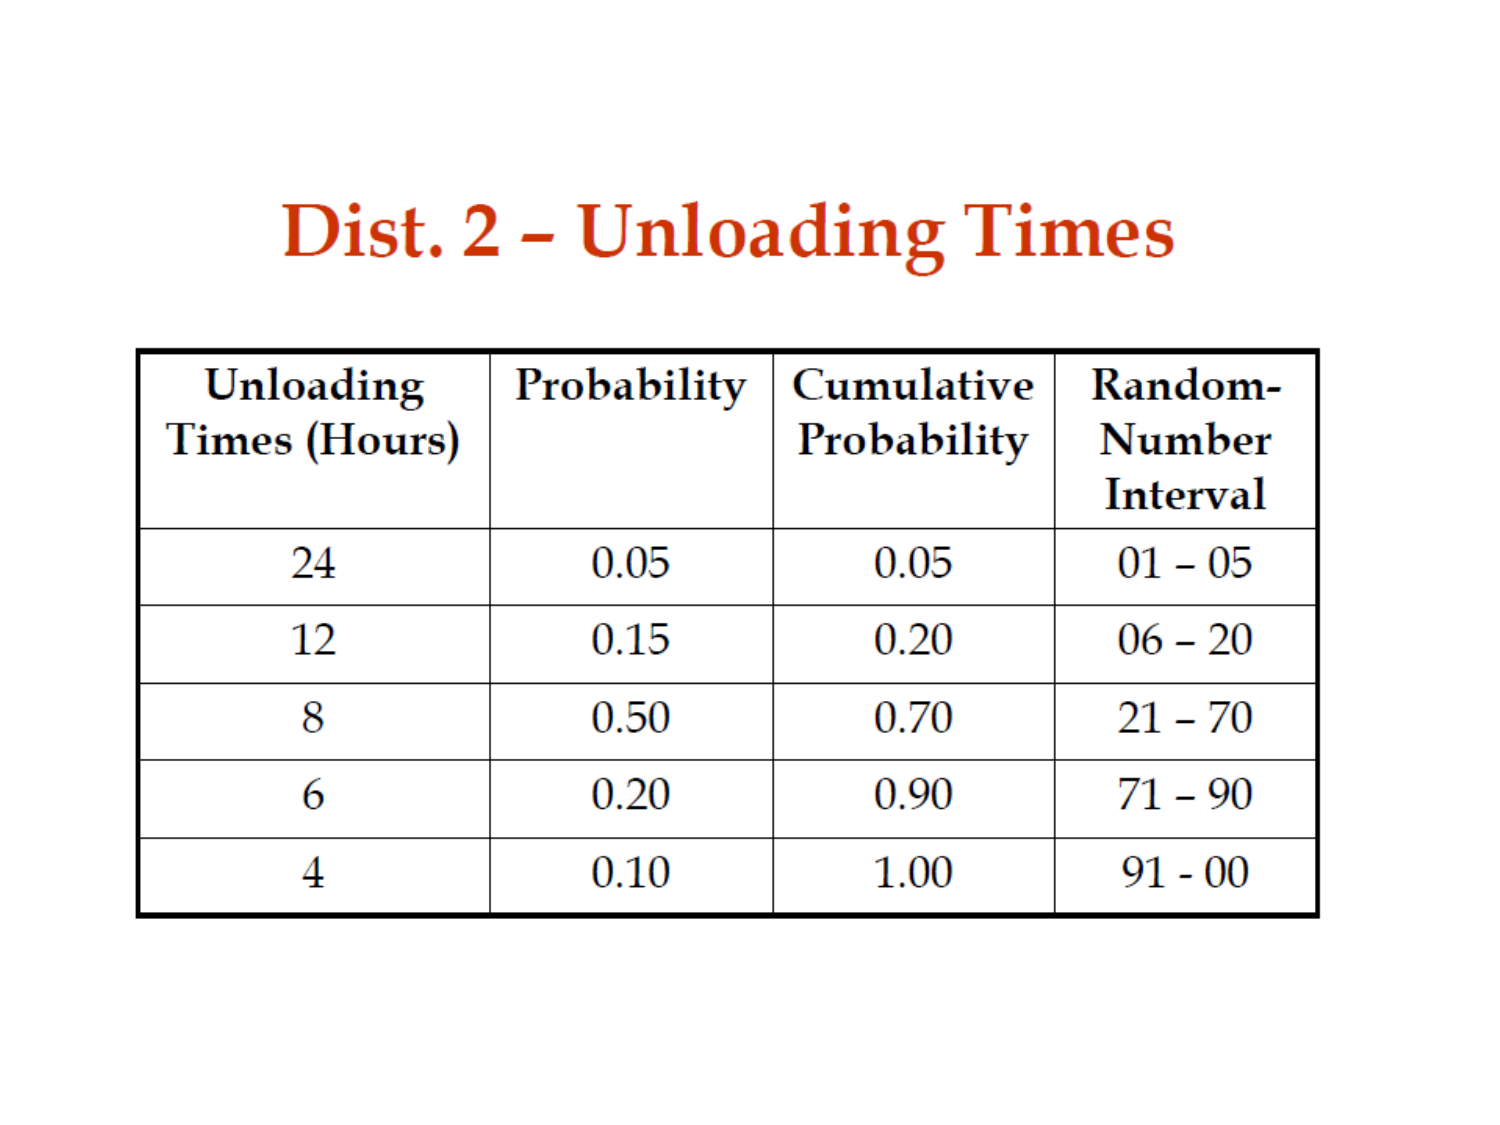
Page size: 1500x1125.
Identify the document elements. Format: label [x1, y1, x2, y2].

picture [64, 141, 1436, 984]
